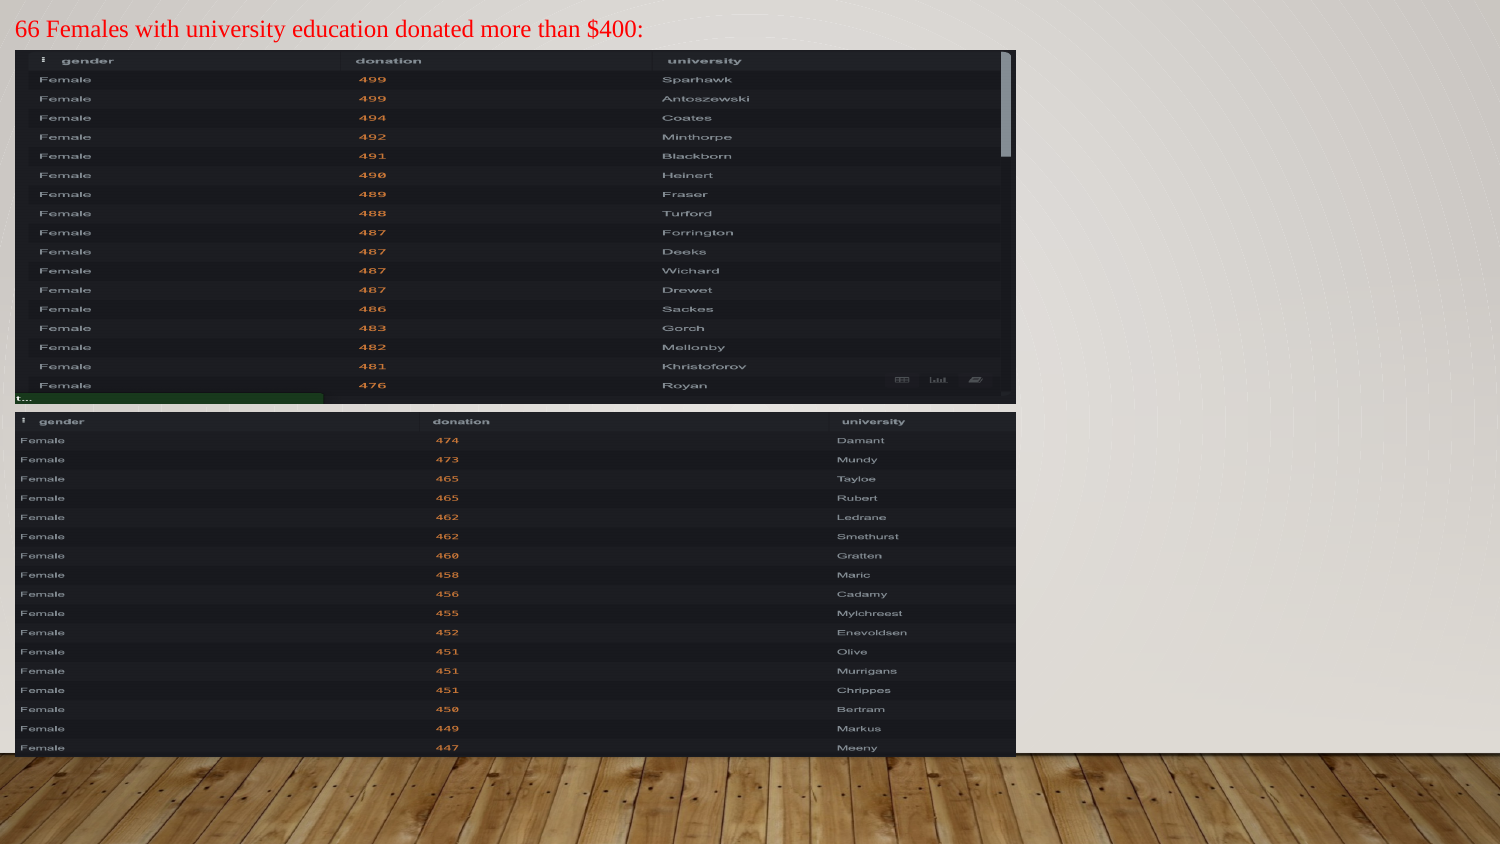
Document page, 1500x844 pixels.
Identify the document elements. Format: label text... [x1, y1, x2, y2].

text_box 66 Females with university education donated more than $400: [0, 5, 877, 50]
picture [15, 50, 1016, 404]
picture [0, 412, 1500, 844]
